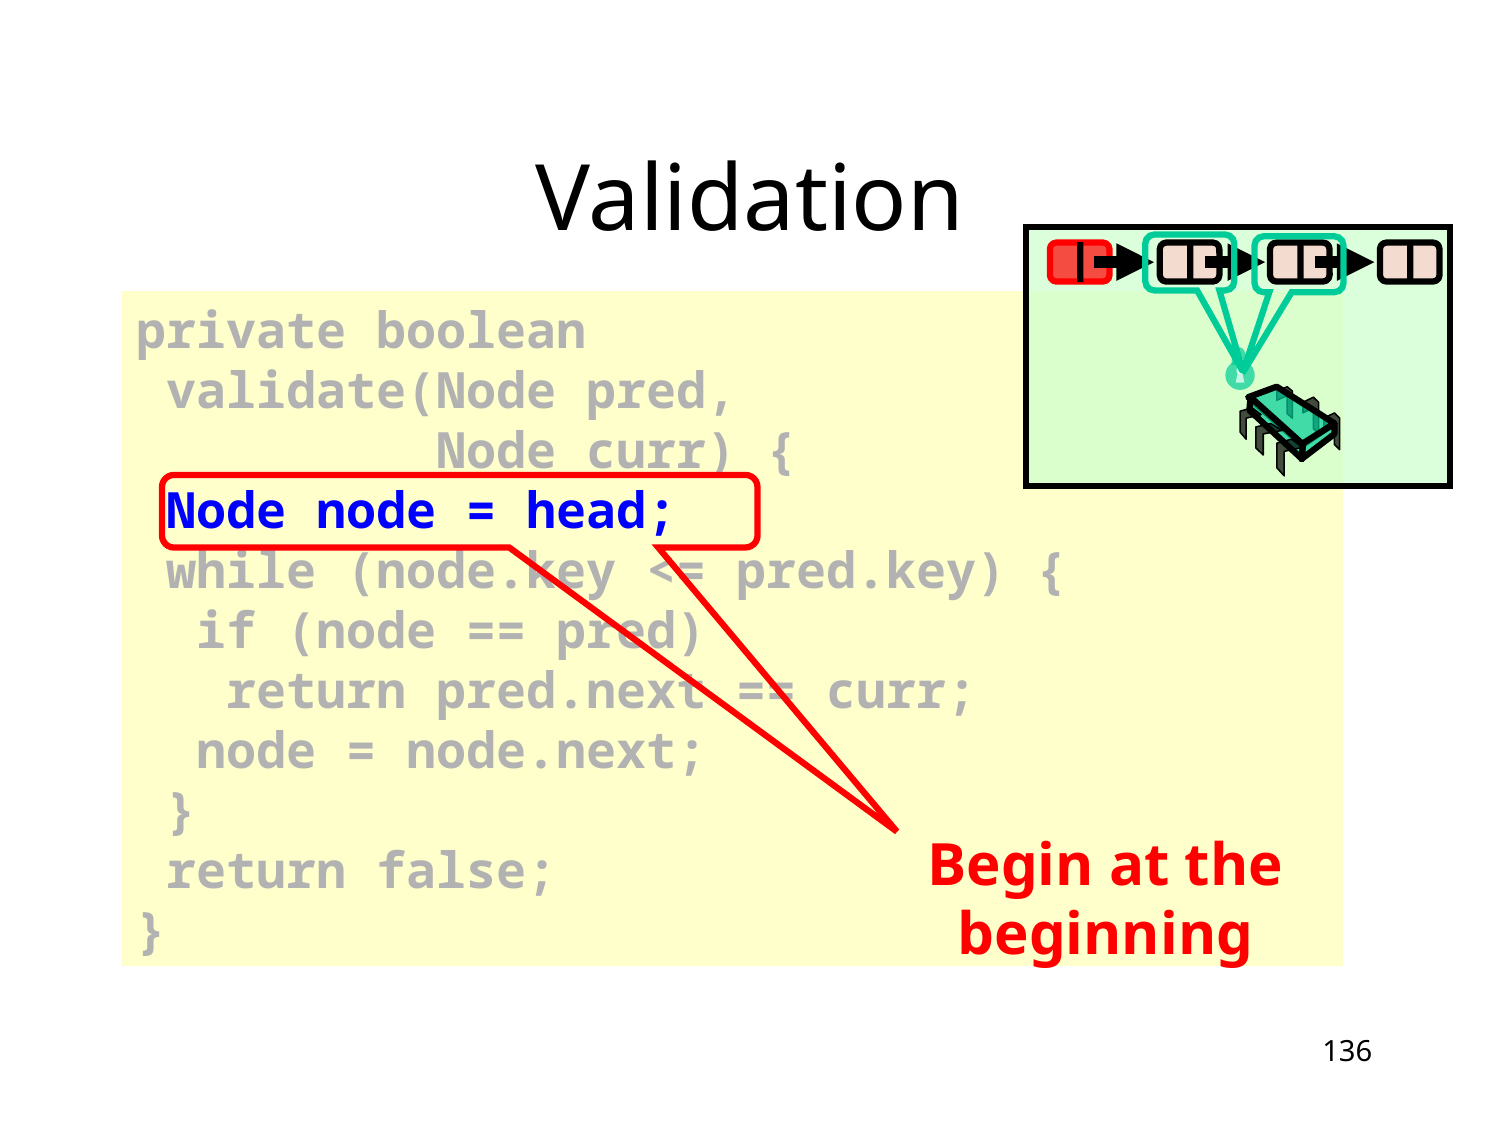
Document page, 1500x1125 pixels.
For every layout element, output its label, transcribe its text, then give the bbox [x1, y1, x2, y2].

title Validation [112, 99, 1388, 288]
text_box Begin at the beginning [872, 819, 1339, 974]
slide_number 136 [1074, 1024, 1388, 1101]
text_box private boolean validate(Node pred, Node curr) { Node node = head; while (node.key <= pred.key) { if (node == pred) return pred.next == curr; node = node.next; } return false; } [121, 291, 1343, 966]
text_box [1025, 226, 1451, 487]
text_box [161, 474, 887, 819]
